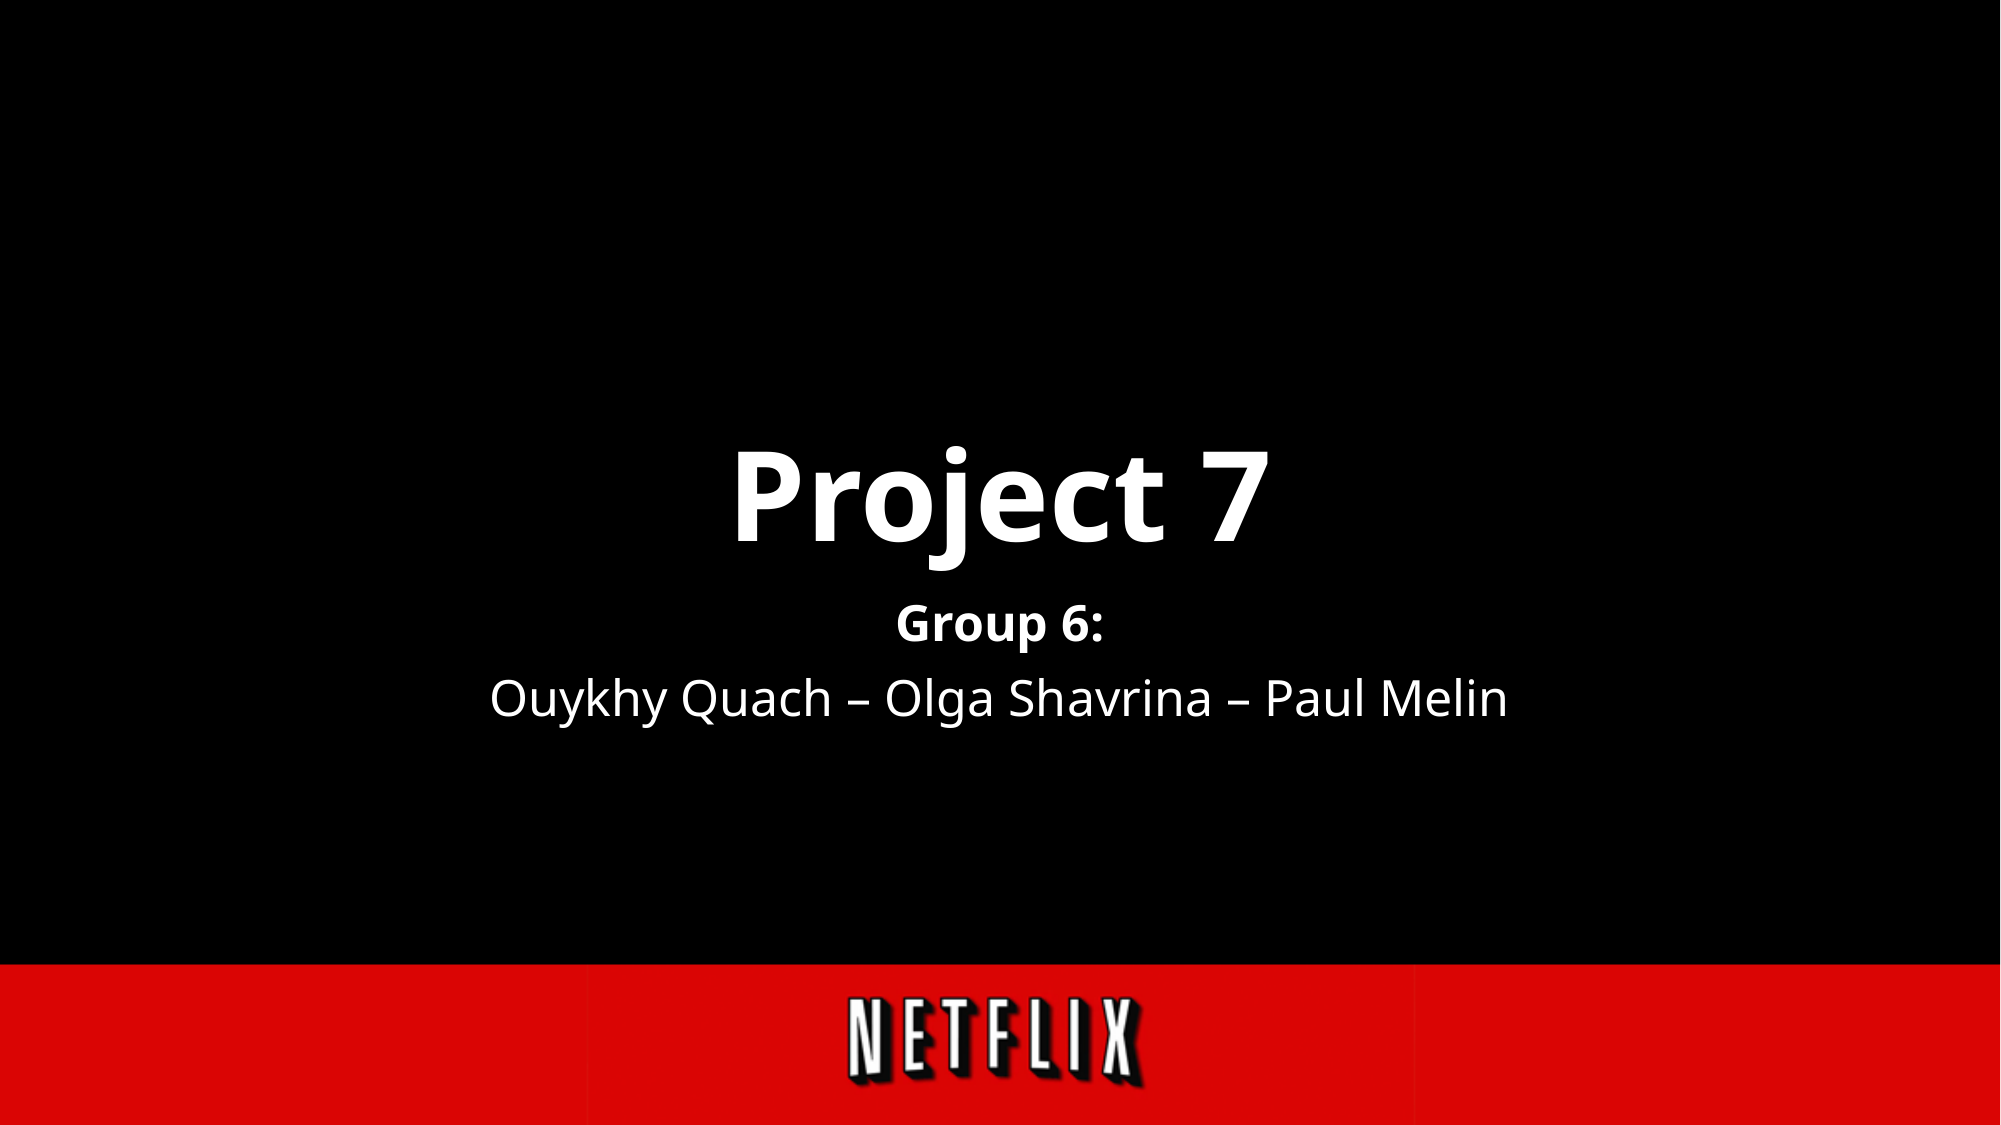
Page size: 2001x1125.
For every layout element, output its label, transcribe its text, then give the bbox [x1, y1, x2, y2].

subtitle Group 6: Ouykhy Quach – Olga Shavrina – Paul Melin [249, 590, 1750, 863]
picture [0, 0, 2001, 1125]
title Project 7 [249, 184, 1750, 576]
